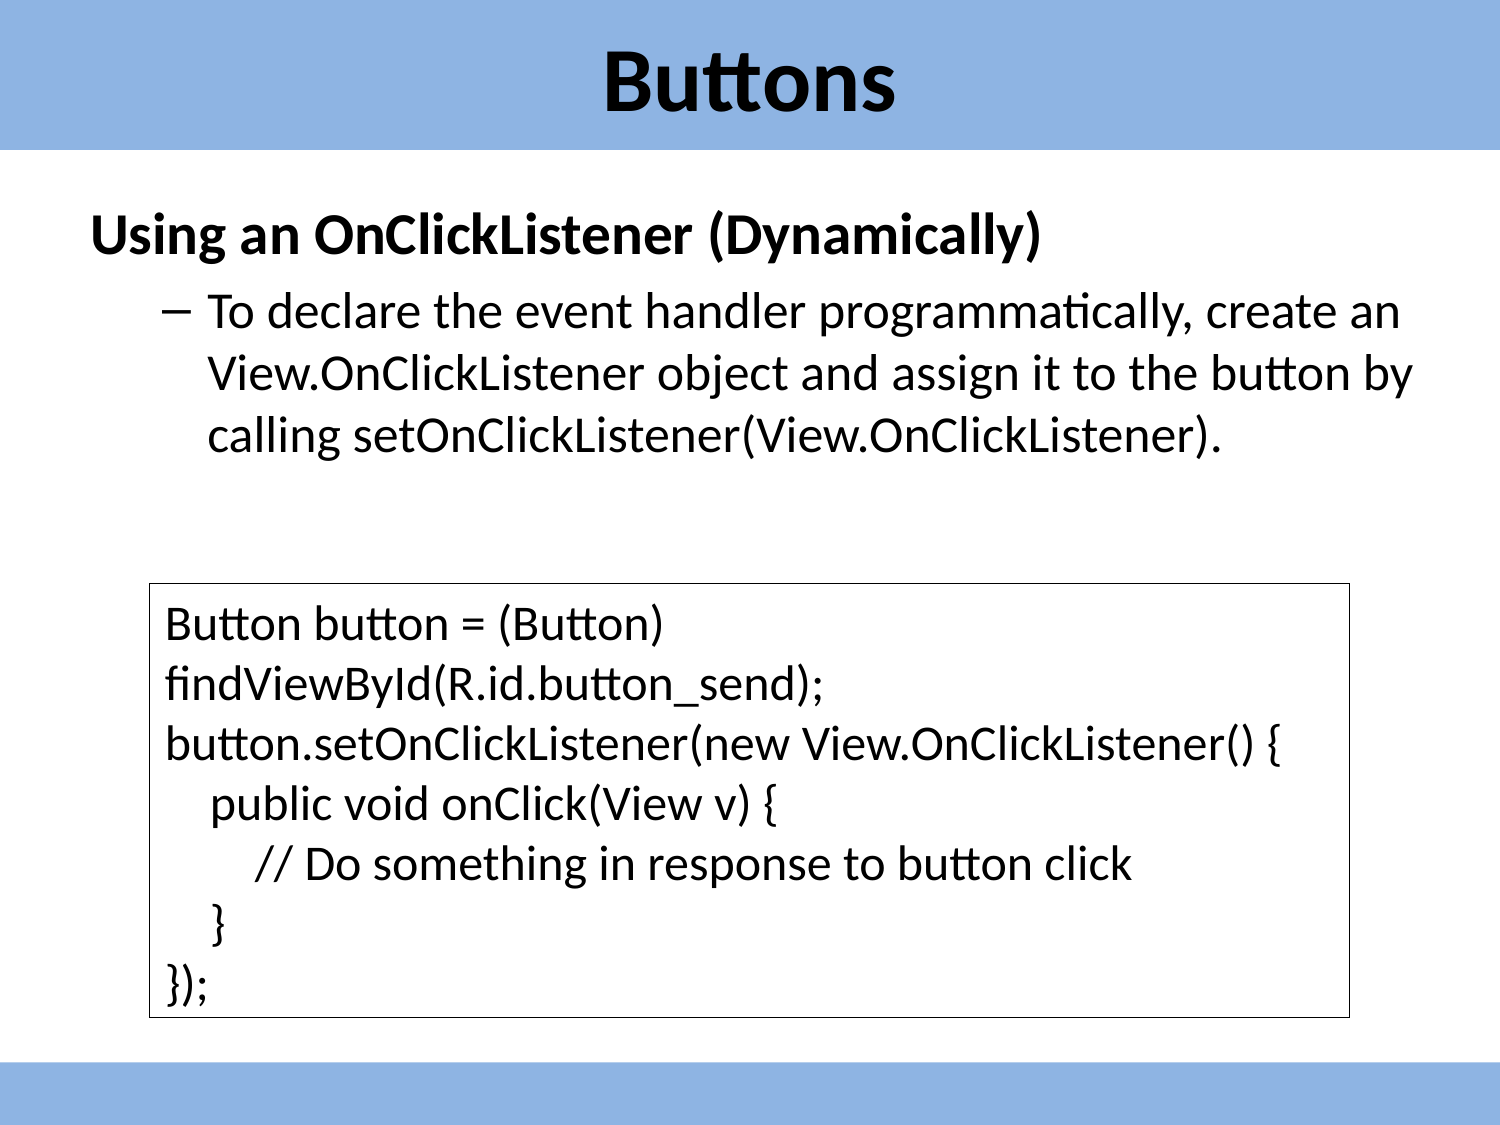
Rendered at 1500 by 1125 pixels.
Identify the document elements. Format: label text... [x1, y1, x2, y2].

list Using an OnClickListener (Dynamically) To declare the event handler programmatically, create an View.OnClickListener object and assign it to the button by calling setOnClickListener(View.OnClickListener). [75, 187, 1438, 525]
text_box [0, 1060, 1500, 1125]
text_box Button button = (Button) findViewById(R.id.button_send); button.setOnClickListener(new View.OnClickListener() { public void onClick(View v) { // Do something in response to button click } }); [149, 583, 1350, 1018]
title Buttons [0, 0, 1500, 150]
